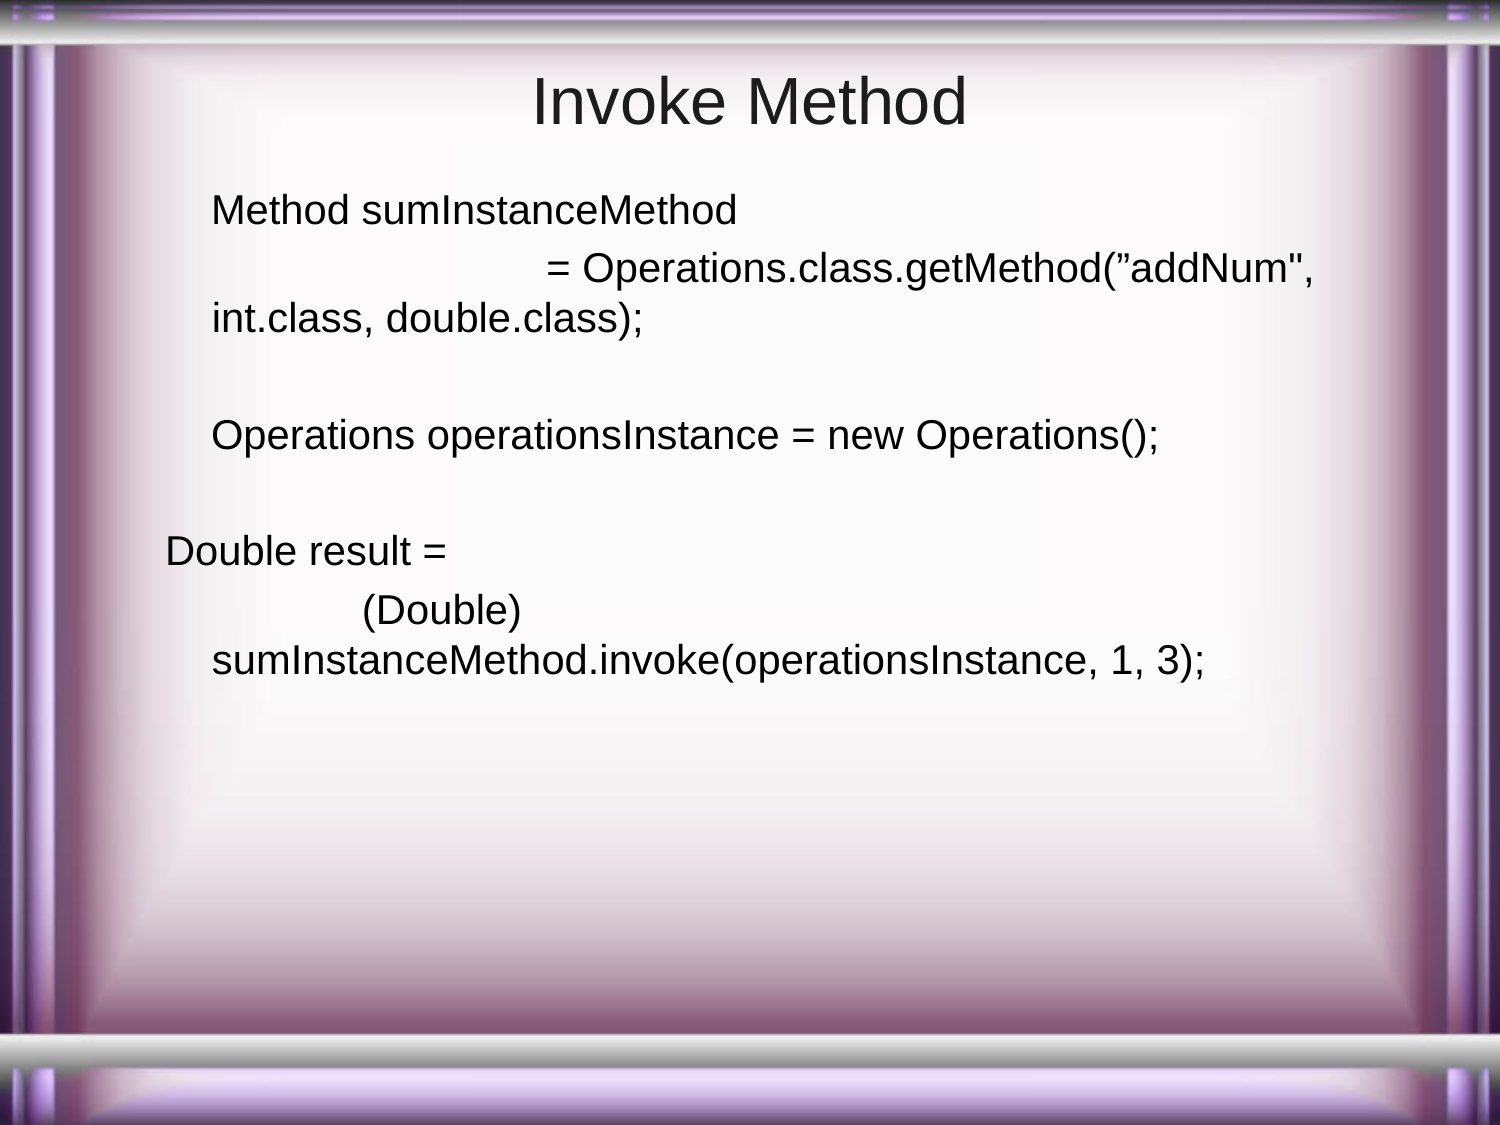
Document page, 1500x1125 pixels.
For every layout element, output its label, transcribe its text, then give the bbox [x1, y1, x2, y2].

title Invoke Method [75, 45, 1425, 150]
picture [0, 0, 1500, 1125]
list Method sumInstanceMethod = Operations.class.getMethod(”addNum", int.class, double.class); Operations operationsInstance = new Operations(); Double result = (Double) sumInstanceMethod.invoke(operationsInstance, 1, 3); [75, 174, 1425, 1005]
